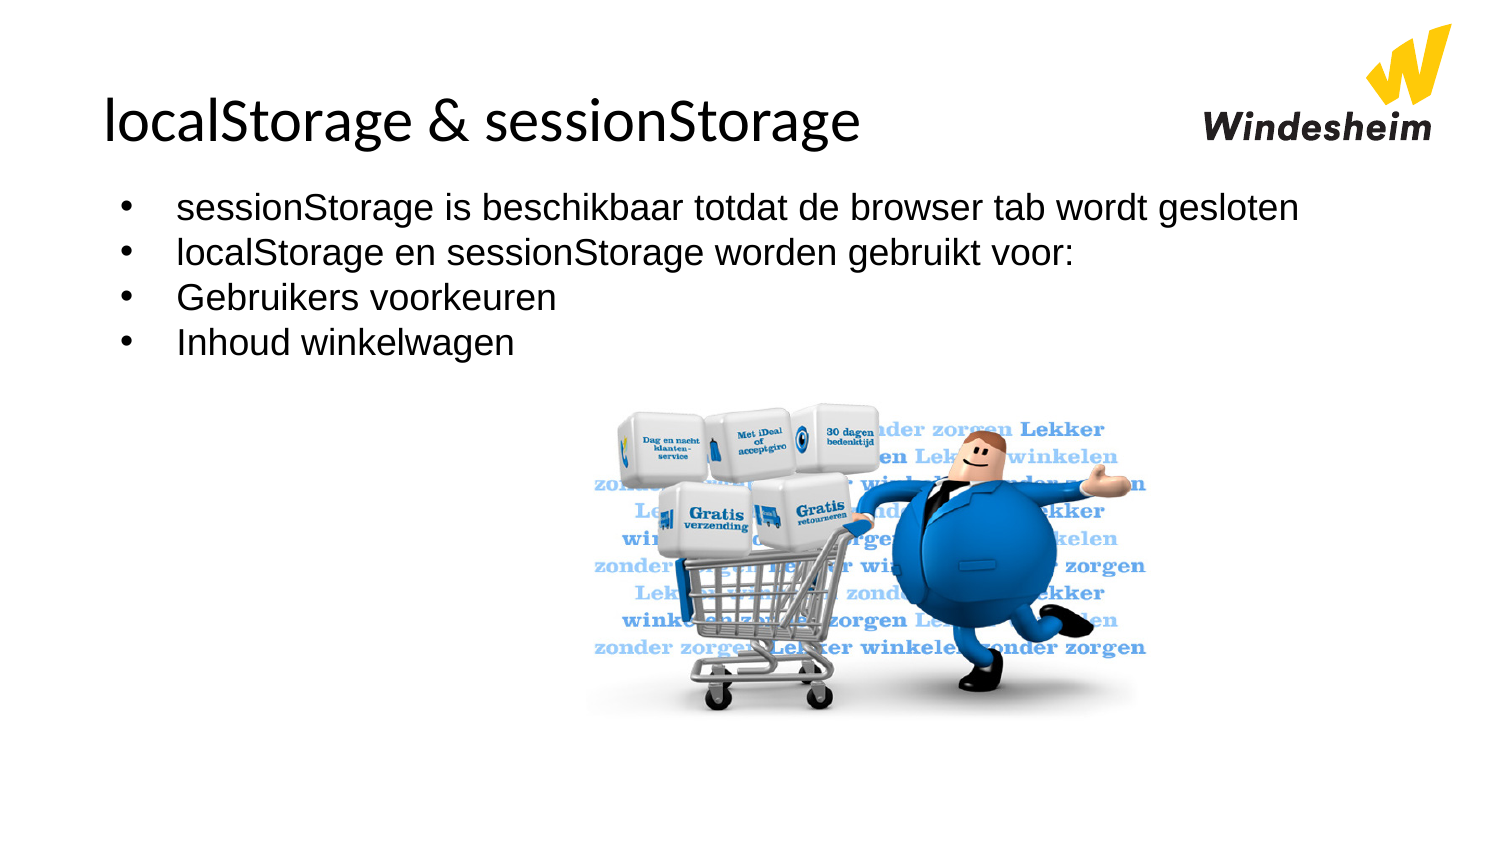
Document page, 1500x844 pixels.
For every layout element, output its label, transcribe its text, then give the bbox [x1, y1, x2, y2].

list sessionStorage is beschikbaar totdat de browser tab wordt gesloten localStorage en sessionStorage worden gebruikt voor: Gebruikers voorkeuren Inhoud winkelwagen [86, 168, 1447, 839]
title localStorage & sessionStorage [88, 38, 1191, 168]
picture [586, 401, 1153, 721]
